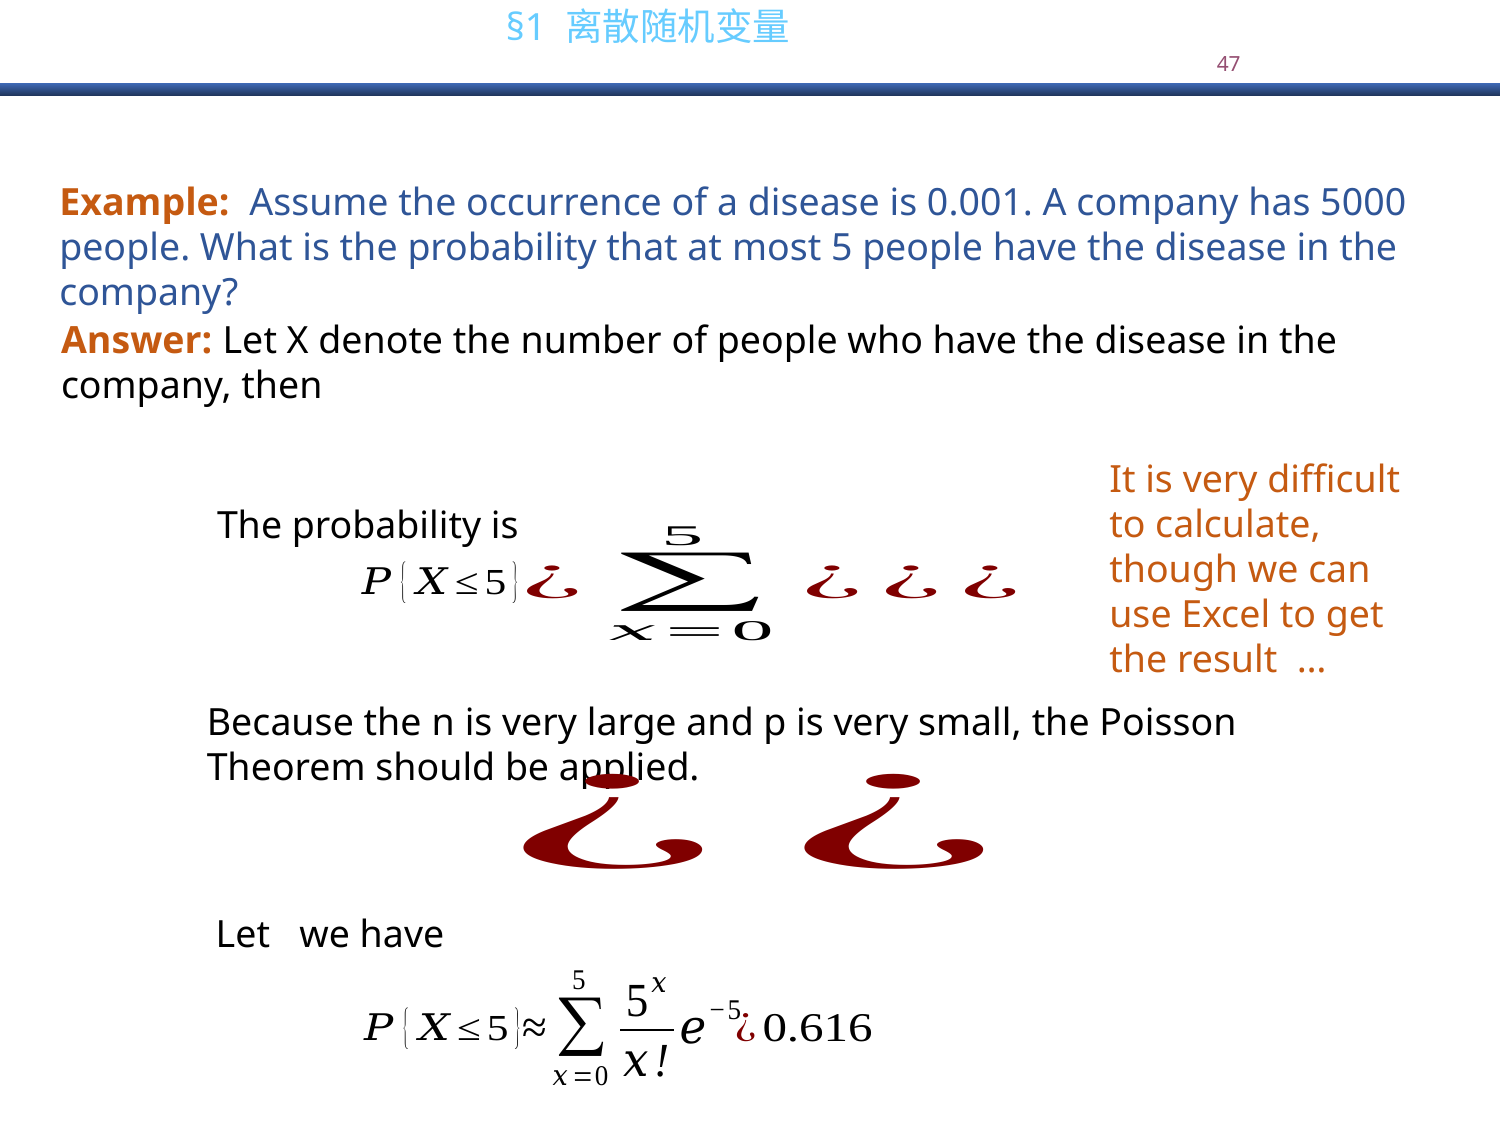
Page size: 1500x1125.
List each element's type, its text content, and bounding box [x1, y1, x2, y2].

text_box Because the n is very large and p is very small, the Poisson Theorem should be applied. [192, 690, 1408, 796]
text_box It is very difficult to calculate, though we can use Excel to get the result … [1094, 448, 1454, 688]
text_box Example: Assume the occurrence of a disease is 0.001. A company has 5000 people. What is the probability that at most 5 people have the disease in the company? [44, 171, 1434, 321]
